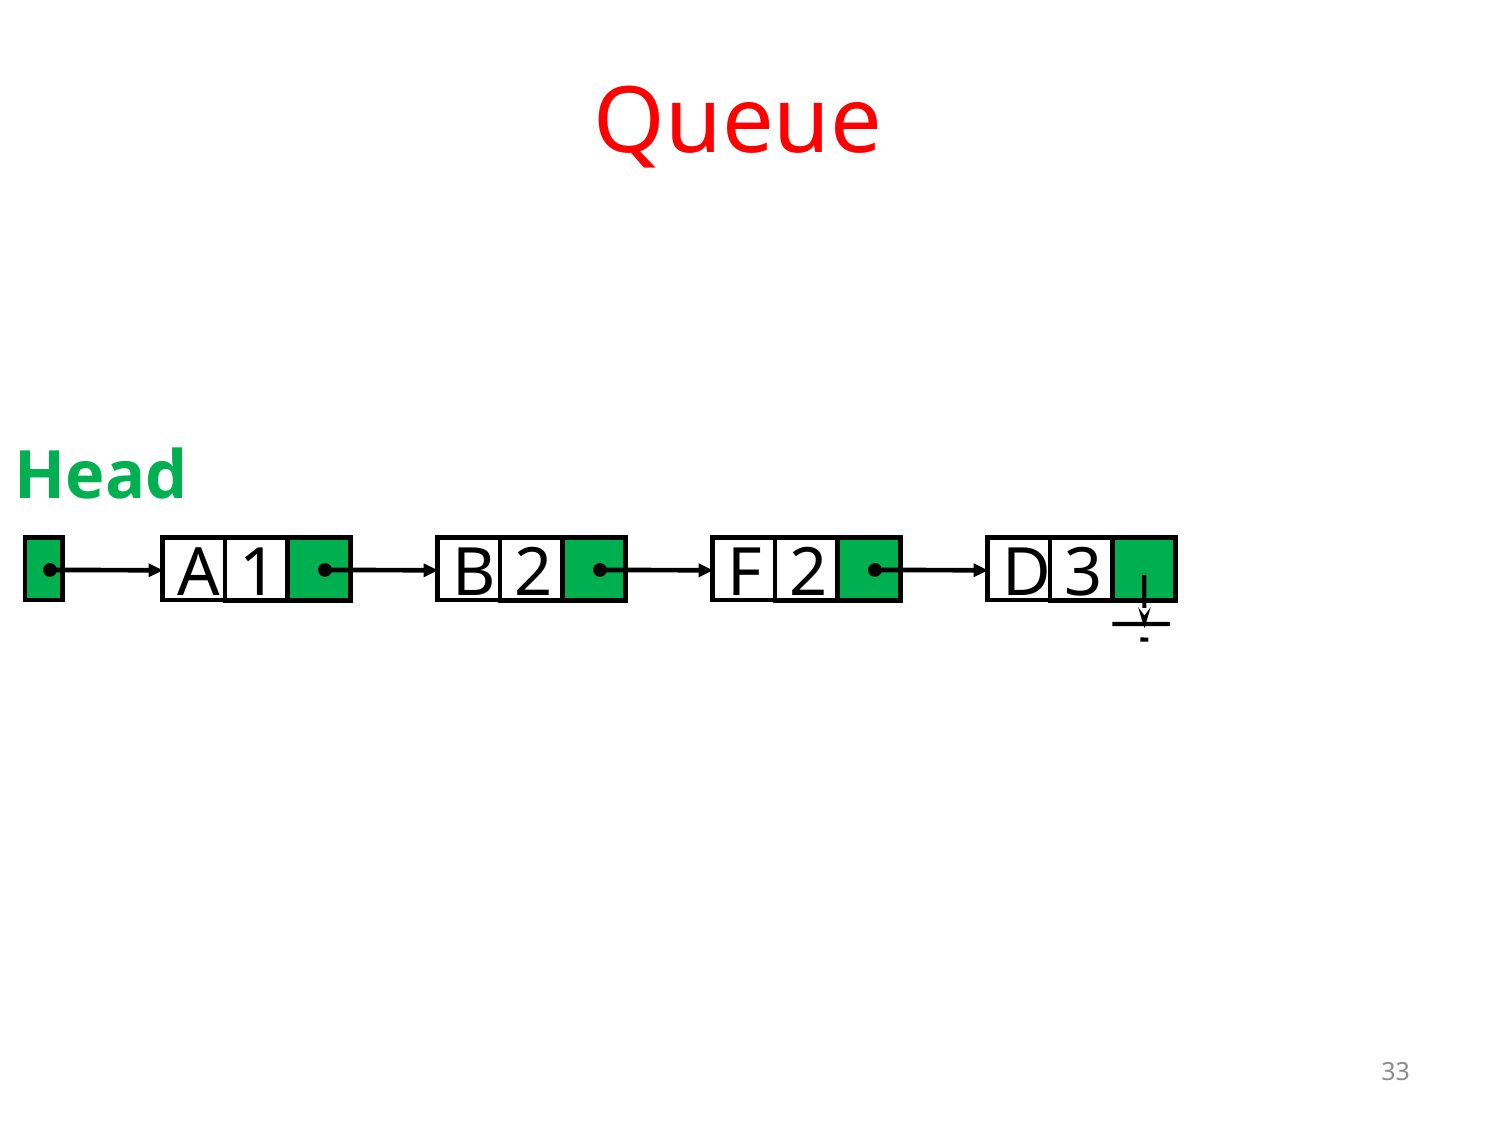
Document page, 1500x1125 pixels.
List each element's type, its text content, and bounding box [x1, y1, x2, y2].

text_box [905, 564, 982, 577]
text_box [162, 537, 351, 601]
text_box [987, 537, 1176, 601]
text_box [712, 537, 901, 601]
text_box [43, 563, 157, 577]
text_box [630, 564, 707, 577]
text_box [1112, 574, 1170, 640]
text_box [355, 564, 432, 577]
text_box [437, 537, 626, 601]
slide_number 33 [1074, 1042, 1425, 1103]
text_box [24, 537, 63, 600]
title Queue [75, 45, 1425, 188]
text_box Head [0, 424, 300, 520]
